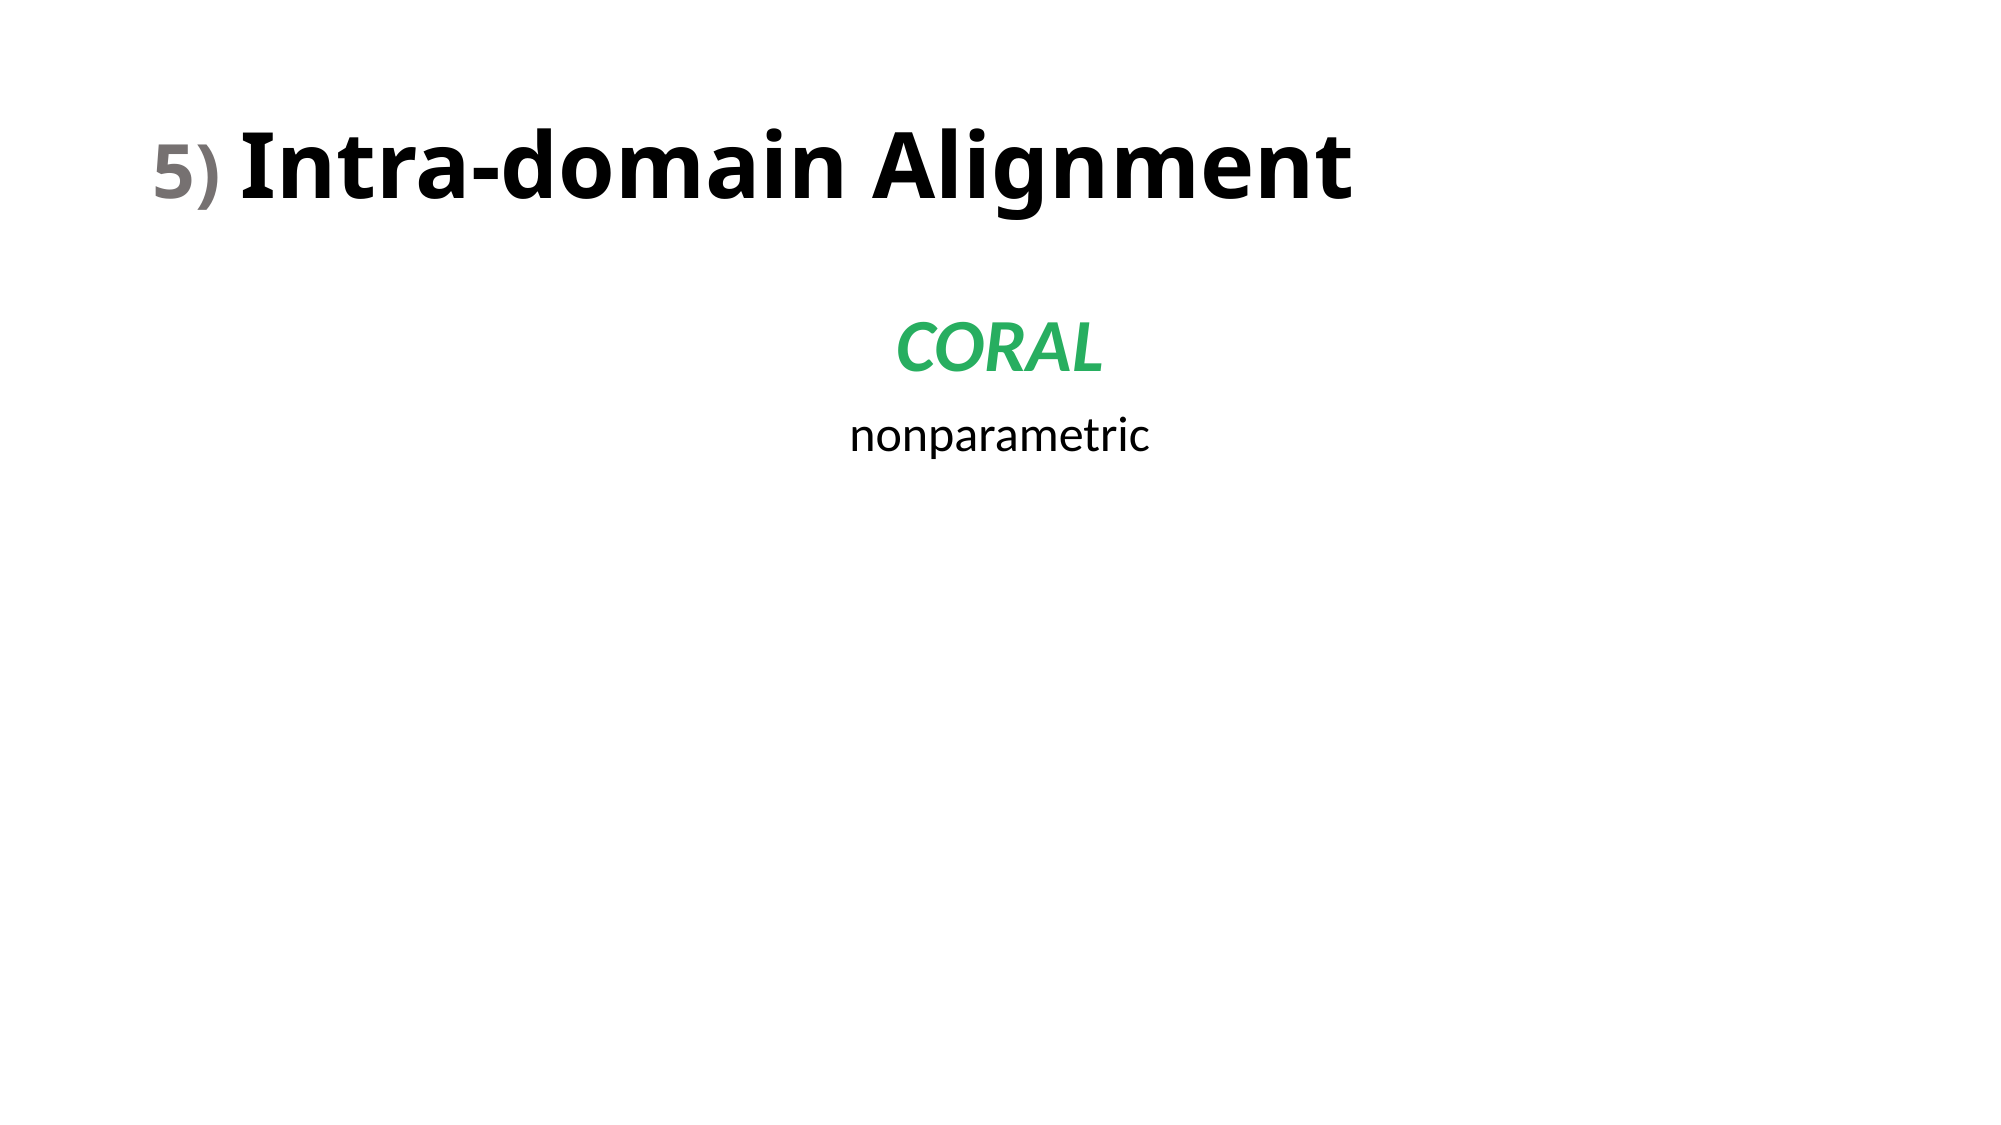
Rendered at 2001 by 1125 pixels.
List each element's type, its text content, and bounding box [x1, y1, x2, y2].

title 5) Intra-domain Alignment [137, 59, 1863, 278]
